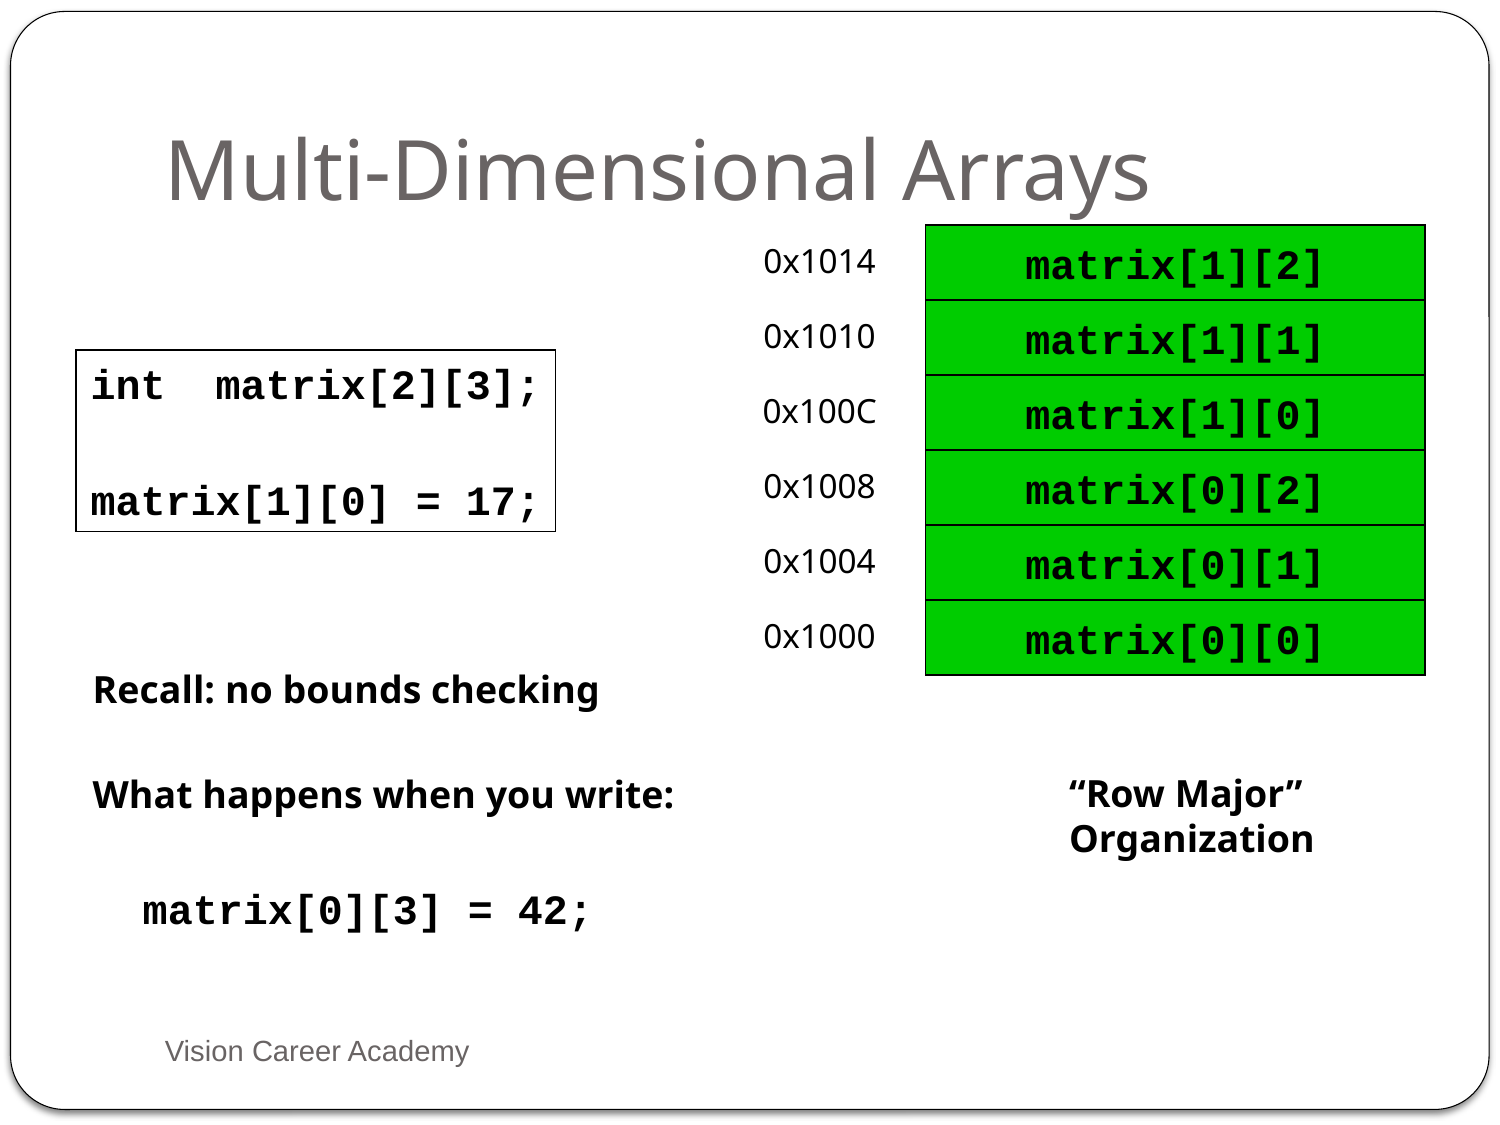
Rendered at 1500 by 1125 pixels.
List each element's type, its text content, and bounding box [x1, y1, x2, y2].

title Multi-Dimensional Arrays [150, 45, 1425, 233]
footer Vision Career Academy [150, 1012, 800, 1088]
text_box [749, 224, 1426, 676]
text_box Recall: no bounds checking What happens when you write: matrix[0][3] = 42; [78, 658, 691, 940]
text_box int matrix[2][3]; matrix[1][0] = 17; [75, 350, 556, 532]
text_box “Row Major” Organization [1054, 762, 1330, 868]
